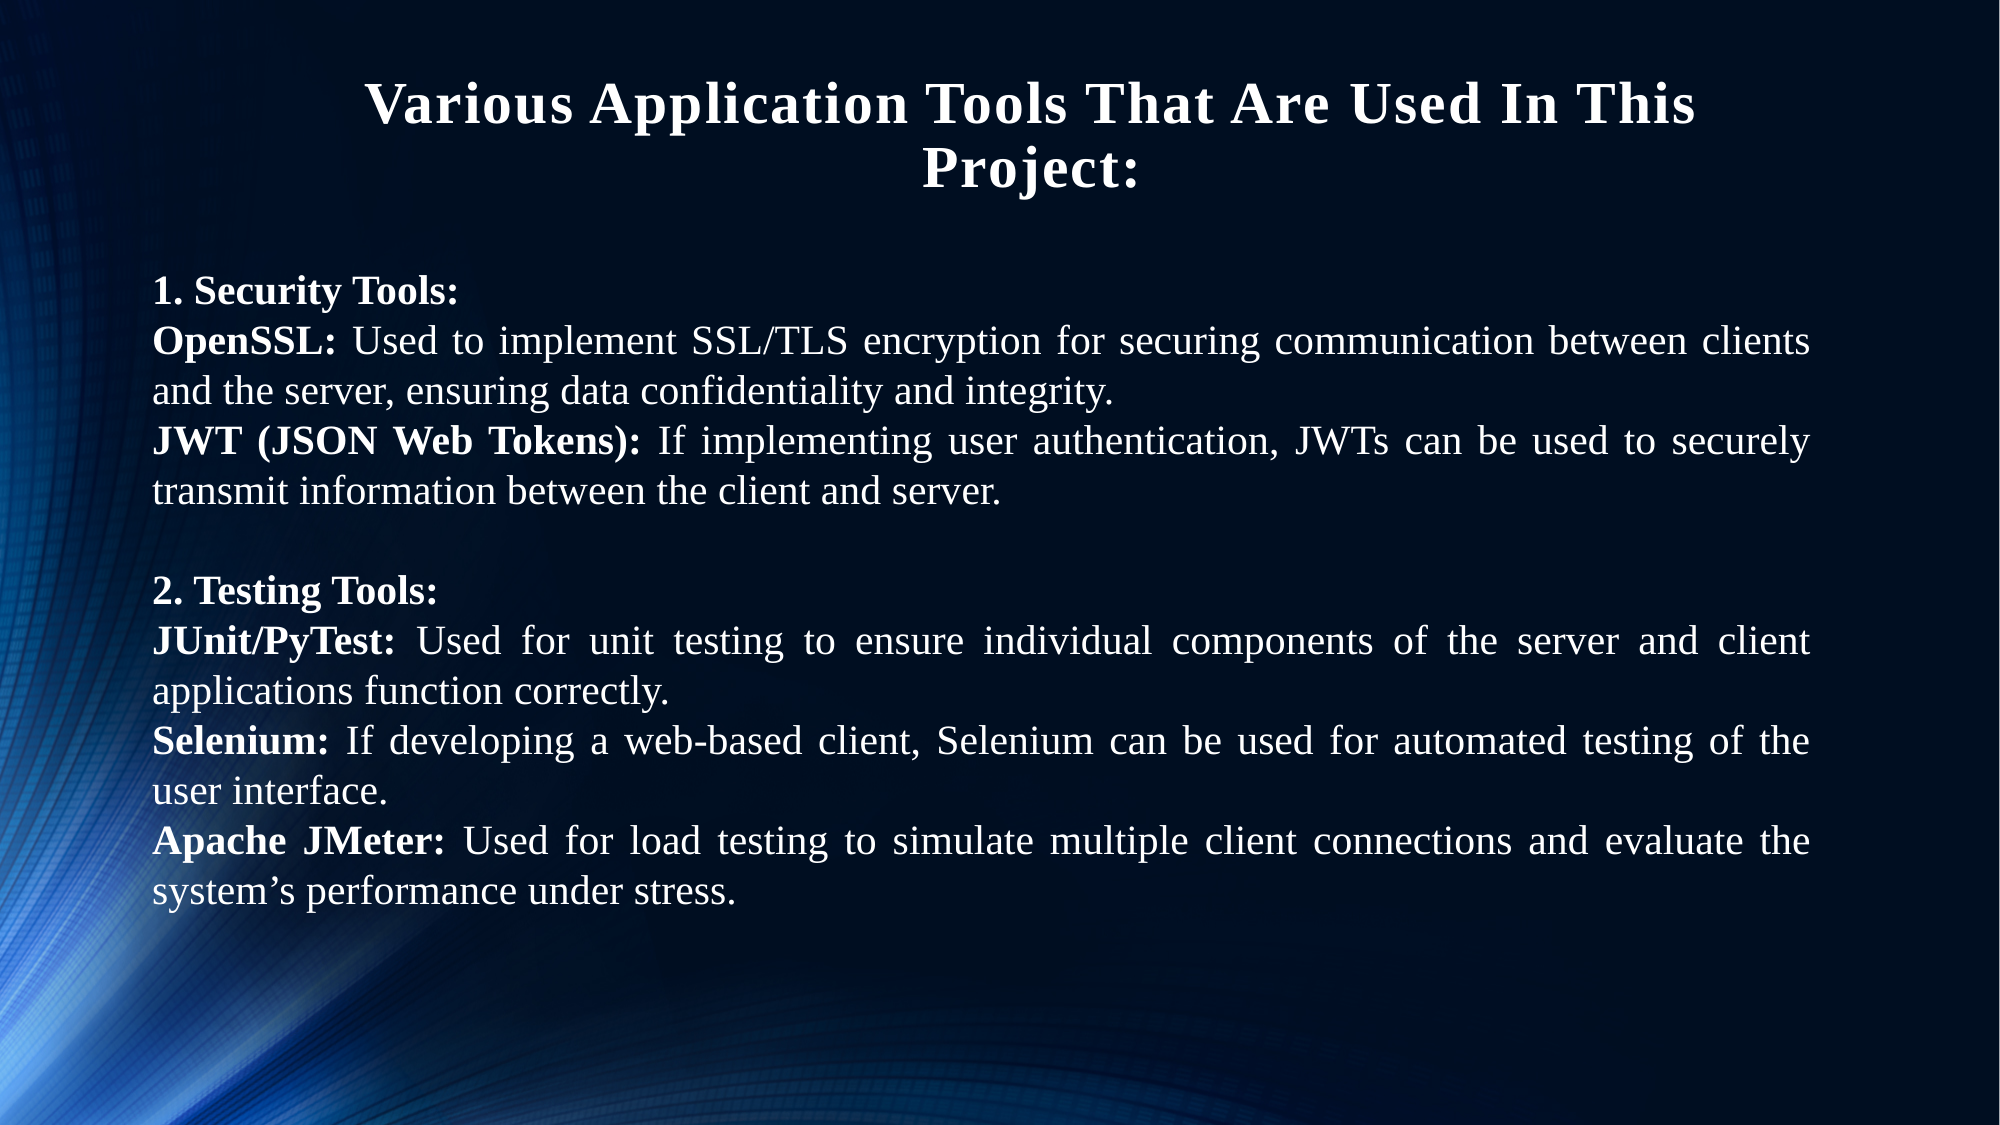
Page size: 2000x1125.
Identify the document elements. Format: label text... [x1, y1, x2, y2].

title Various Application Tools That Are Used In This Project: [314, 62, 1750, 209]
text_box 1. Security Tools: OpenSSL: Used to implement SSL/TLS encryption for securing communication between clients and the server, ensuring data confidentiality and integrity. JWT (JSON Web Tokens): If implementing user authentication, JWTs can be used to securely transmit information between the client and server. 2. Testing Tools: JUnit/PyTest: Used for unit testing to ensure individual components of the server and client applications function correctly. Selenium: If developing a web-based client, Selenium can be used for automated testing of the user interface. Apache JMeter: Used for load testing to simulate multiple client connections and evaluate the system’s performance under stress. [137, 255, 1827, 1021]
picture [0, 0, 2000, 1125]
